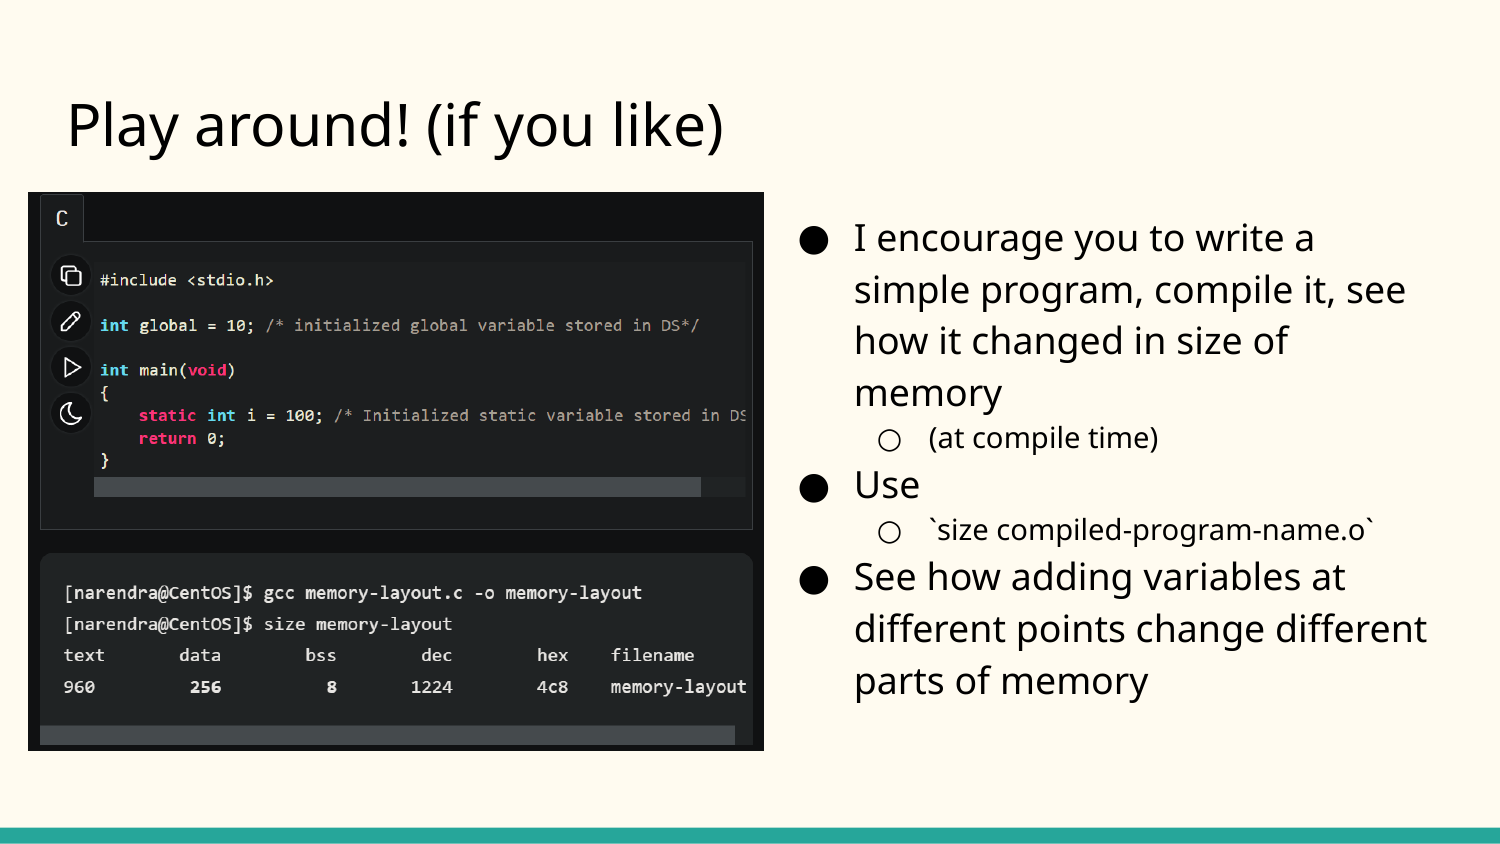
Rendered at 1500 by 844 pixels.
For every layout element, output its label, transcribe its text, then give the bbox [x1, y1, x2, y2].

list I encourage you to write a simple program, compile it, see how it changed in size of memory (at compile time) Use `size compiled-program-name.o` See how adding variables at different points change different parts of memory [766, 192, 1449, 750]
title Play around! (if you like) [51, 72, 1449, 174]
picture [28, 191, 765, 751]
